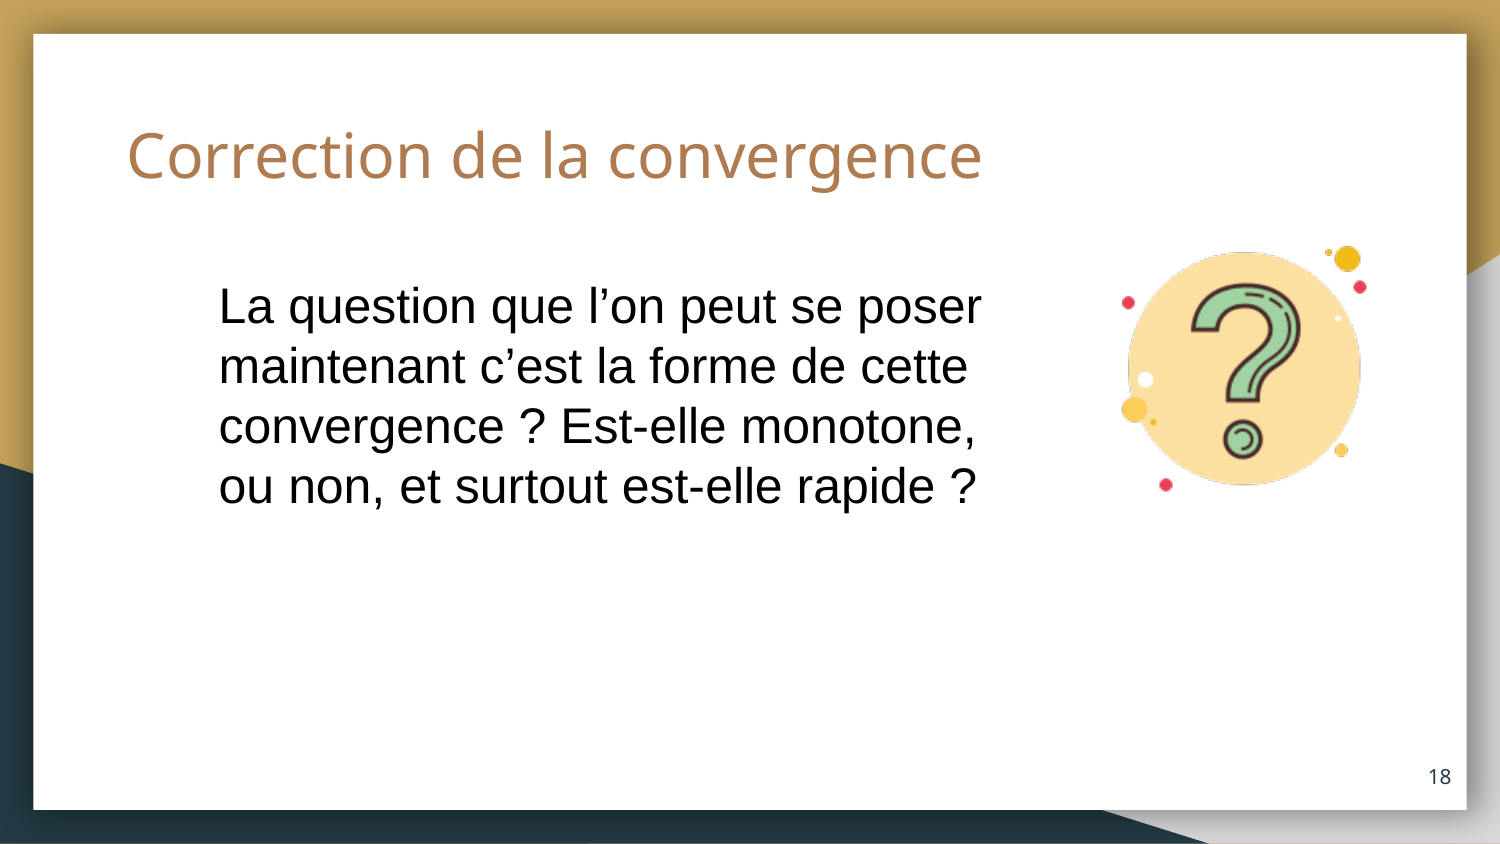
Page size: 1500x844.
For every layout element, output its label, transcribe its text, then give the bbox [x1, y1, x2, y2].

list La question que l’on peut se poser maintenant c’est la forme de cette convergence ? Est-elle monotone, ou non, et surtout est-elle rapide ? [203, 258, 1043, 666]
title Correction de la convergence [111, 94, 1100, 213]
slide_number 18 [1376, 745, 1467, 810]
picture [1087, 212, 1401, 526]
